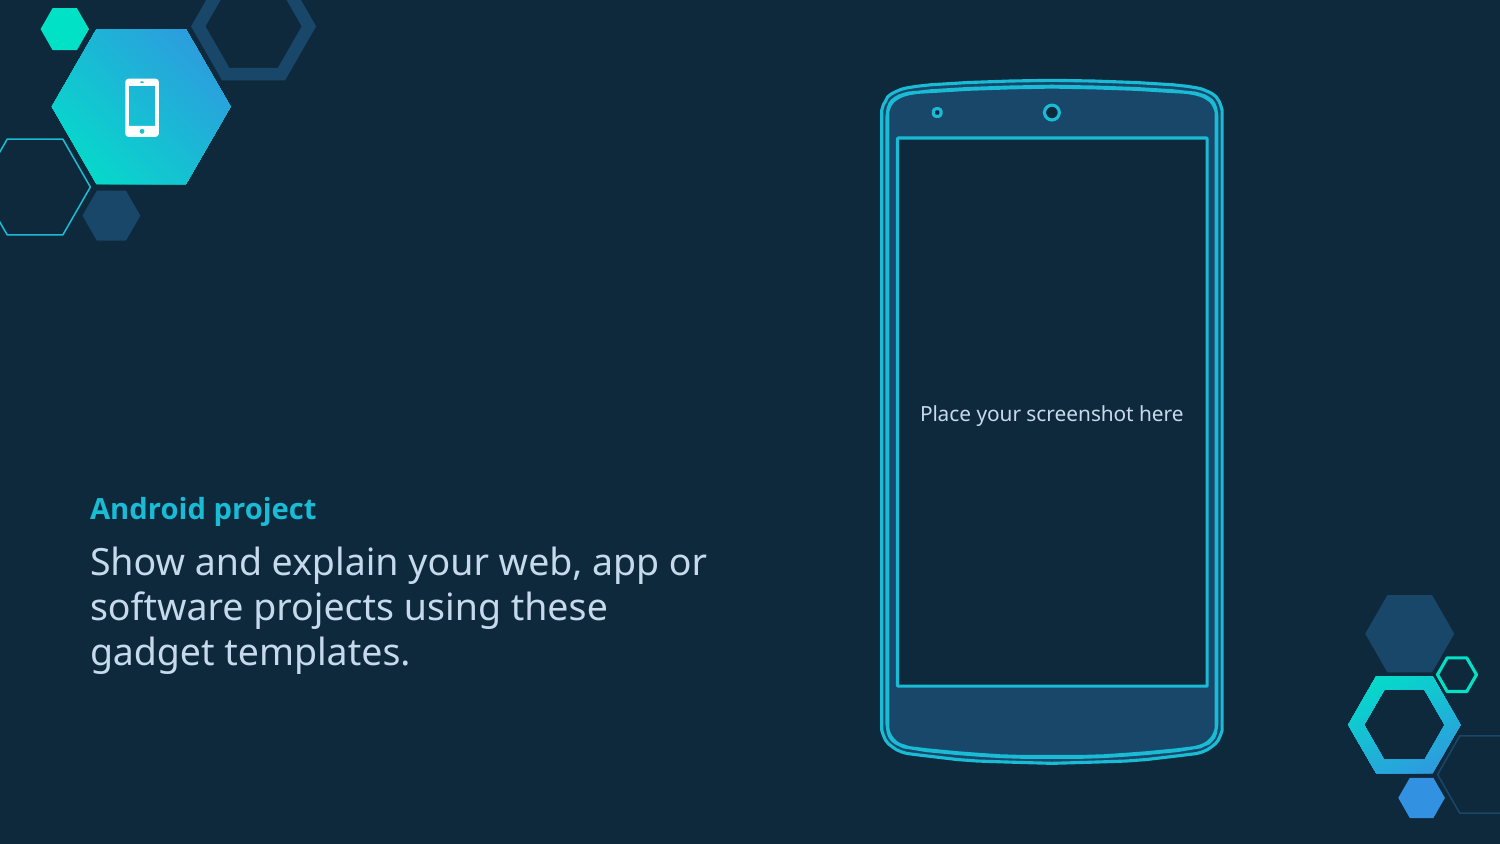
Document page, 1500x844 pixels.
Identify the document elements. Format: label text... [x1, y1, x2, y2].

text_box [125, 78, 159, 137]
text_box [881, 80, 1223, 764]
list Android project Show and explain your web, app or software projects using these gadget templates. [75, 242, 748, 689]
text_box Place your screenshot here [897, 137, 1207, 689]
